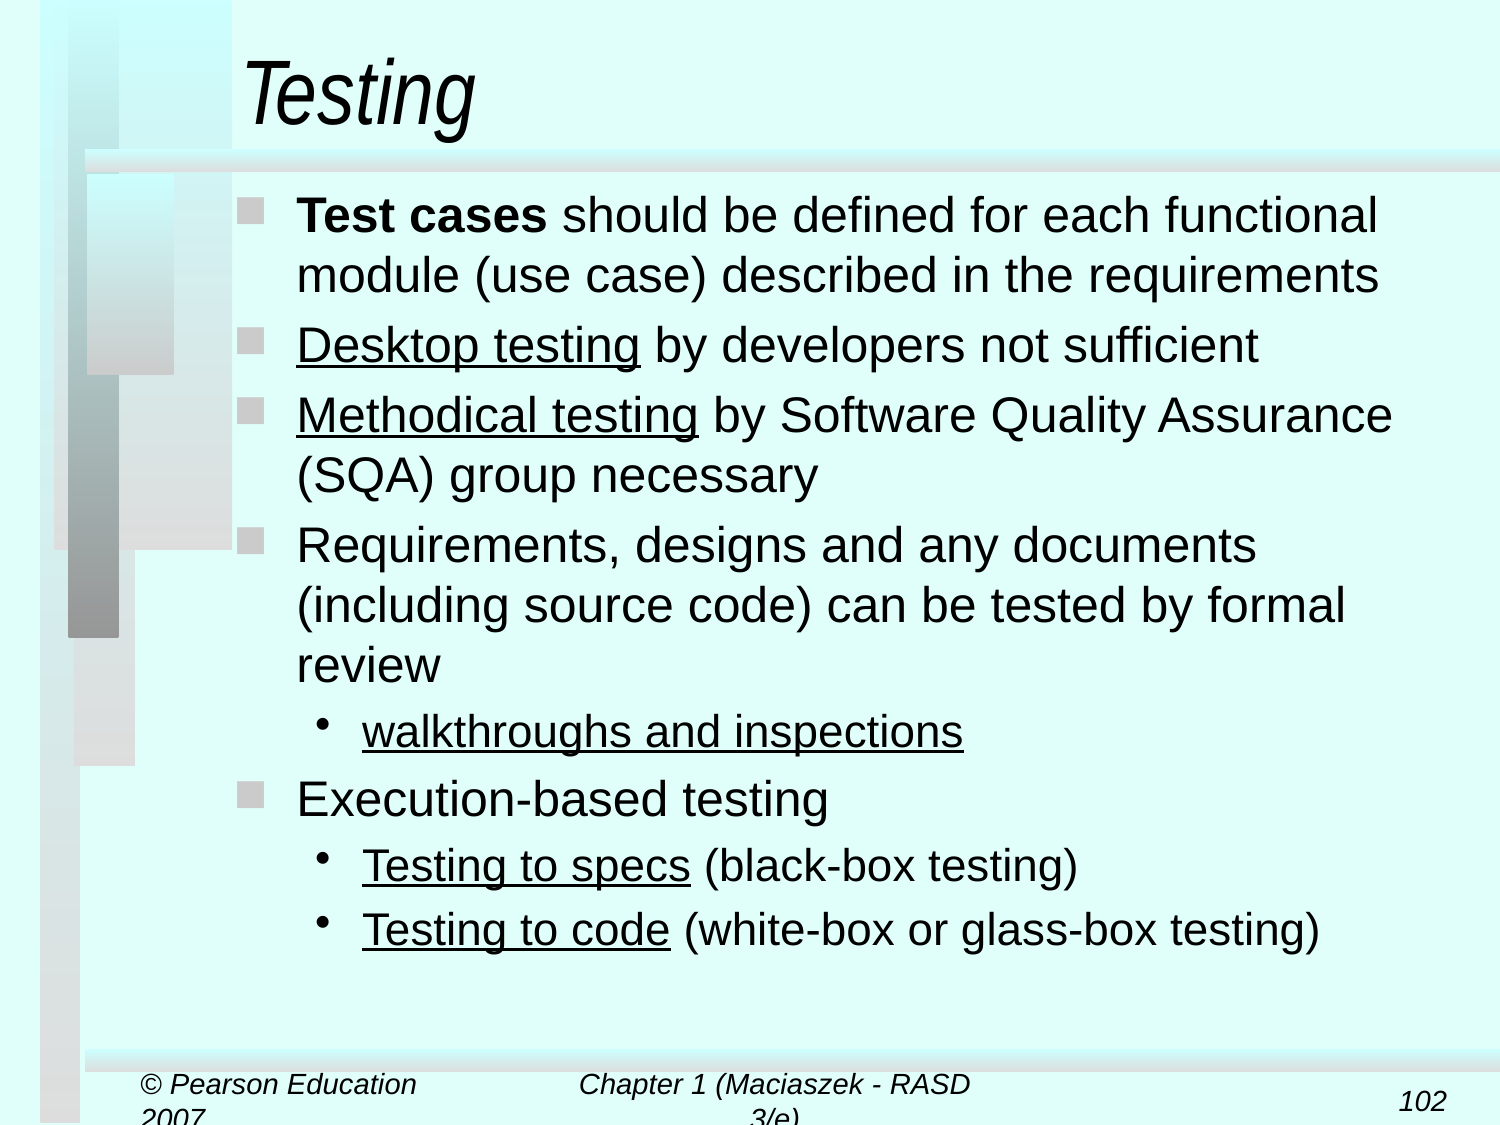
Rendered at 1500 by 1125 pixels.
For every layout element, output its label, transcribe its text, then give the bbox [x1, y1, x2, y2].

list Test cases should be defined for each functional module (use case) described in the requirements Desktop testing by developers not sufficient Methodical testing by Software Quality Assurance (SQA) group necessary Requirements, designs and any documents (including source code) can be tested by formal review walkthroughs and inspections Execution-based testing Testing to specs (black-box testing) Testing to code (white-box or glass-box testing) [225, 174, 1463, 1038]
slide_number 102 [1149, 1074, 1463, 1125]
footer Chapter 1 (Maciaszek - RASD 3/e) [537, 1074, 1013, 1125]
slide_number © Pearson Education 2007 [125, 1074, 438, 1125]
title Testing [225, 0, 1500, 150]
